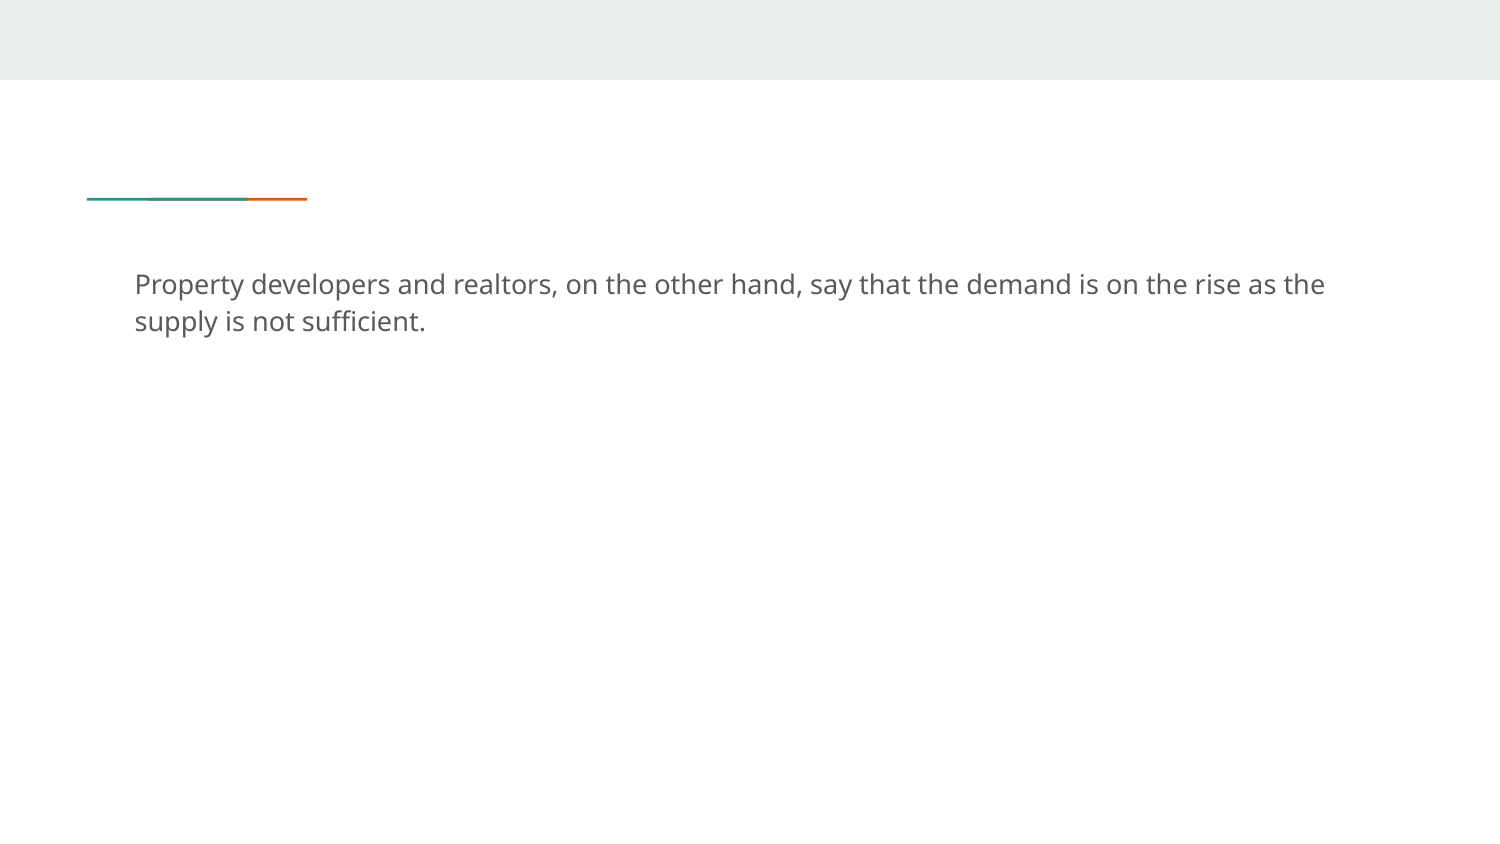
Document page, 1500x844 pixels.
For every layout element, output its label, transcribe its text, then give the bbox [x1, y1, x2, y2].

list Property developers and realtors, on the other hand, say that the demand is on the rise as the supply is not sufficient. [119, 247, 1381, 712]
